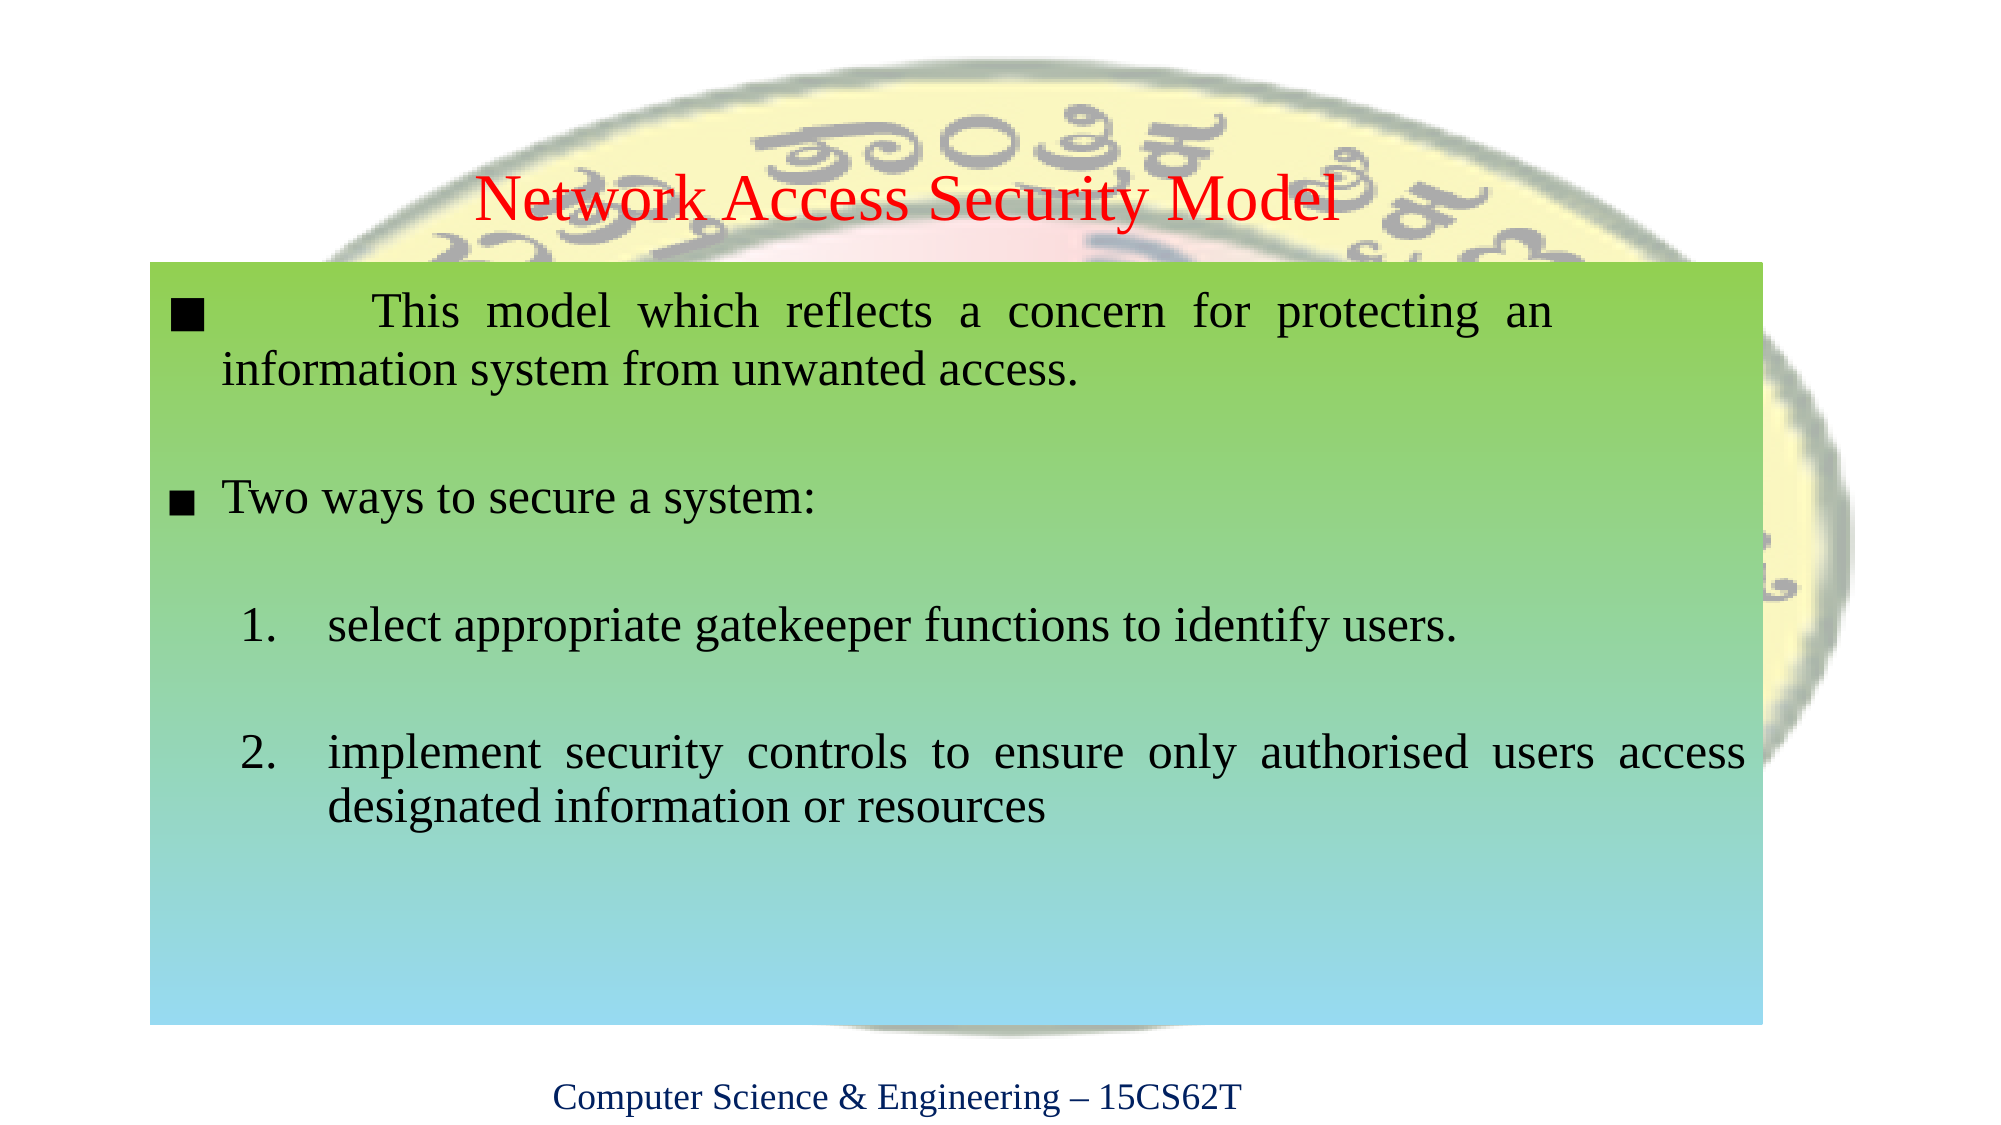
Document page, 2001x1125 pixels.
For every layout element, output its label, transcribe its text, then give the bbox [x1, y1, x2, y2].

text_box This model which reflects a concern for protecting an information system from unwanted access. Two ways to secure a system: select appropriate gatekeeper functions to identify users. implement security controls to ensure only authorised users access designated information or resources [150, 288, 1763, 1025]
text_box Computer Science & Engineering – 15CS62T [537, 1064, 1370, 1125]
title Network Access Security Model [0, 99, 1800, 288]
